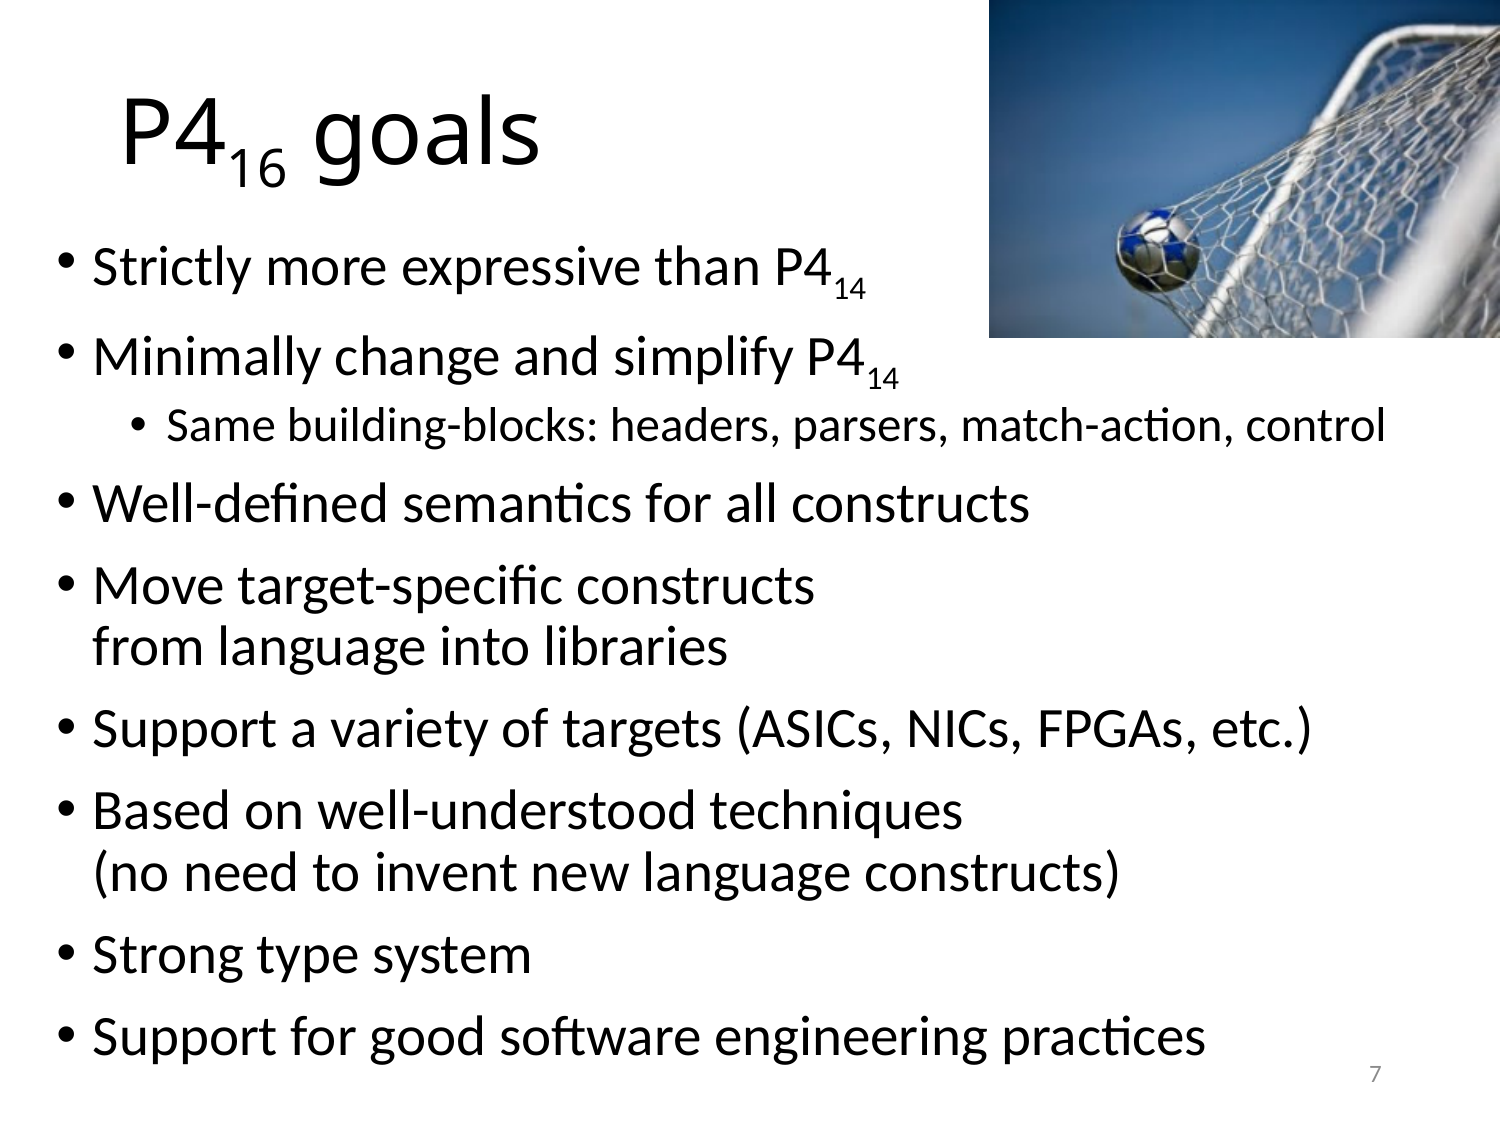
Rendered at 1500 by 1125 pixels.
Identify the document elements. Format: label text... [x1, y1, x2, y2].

title P416 goals [103, 22, 989, 221]
picture [989, 0, 1500, 338]
slide_number 7 [1071, 1042, 1397, 1103]
list Strictly more expressive than P414 Minimally change and simplify P414 Same building-blocks: headers, parsers, match-action, control Well-defined semantics for all constructs Move target-specific constructs from language into libraries Support a variety of targets (ASICs, NICs, FPGAs, etc.) Based on well-understood techniques (no need to invent new language constructs) Strong type system Support for good software engineering practices [41, 221, 1461, 1082]
